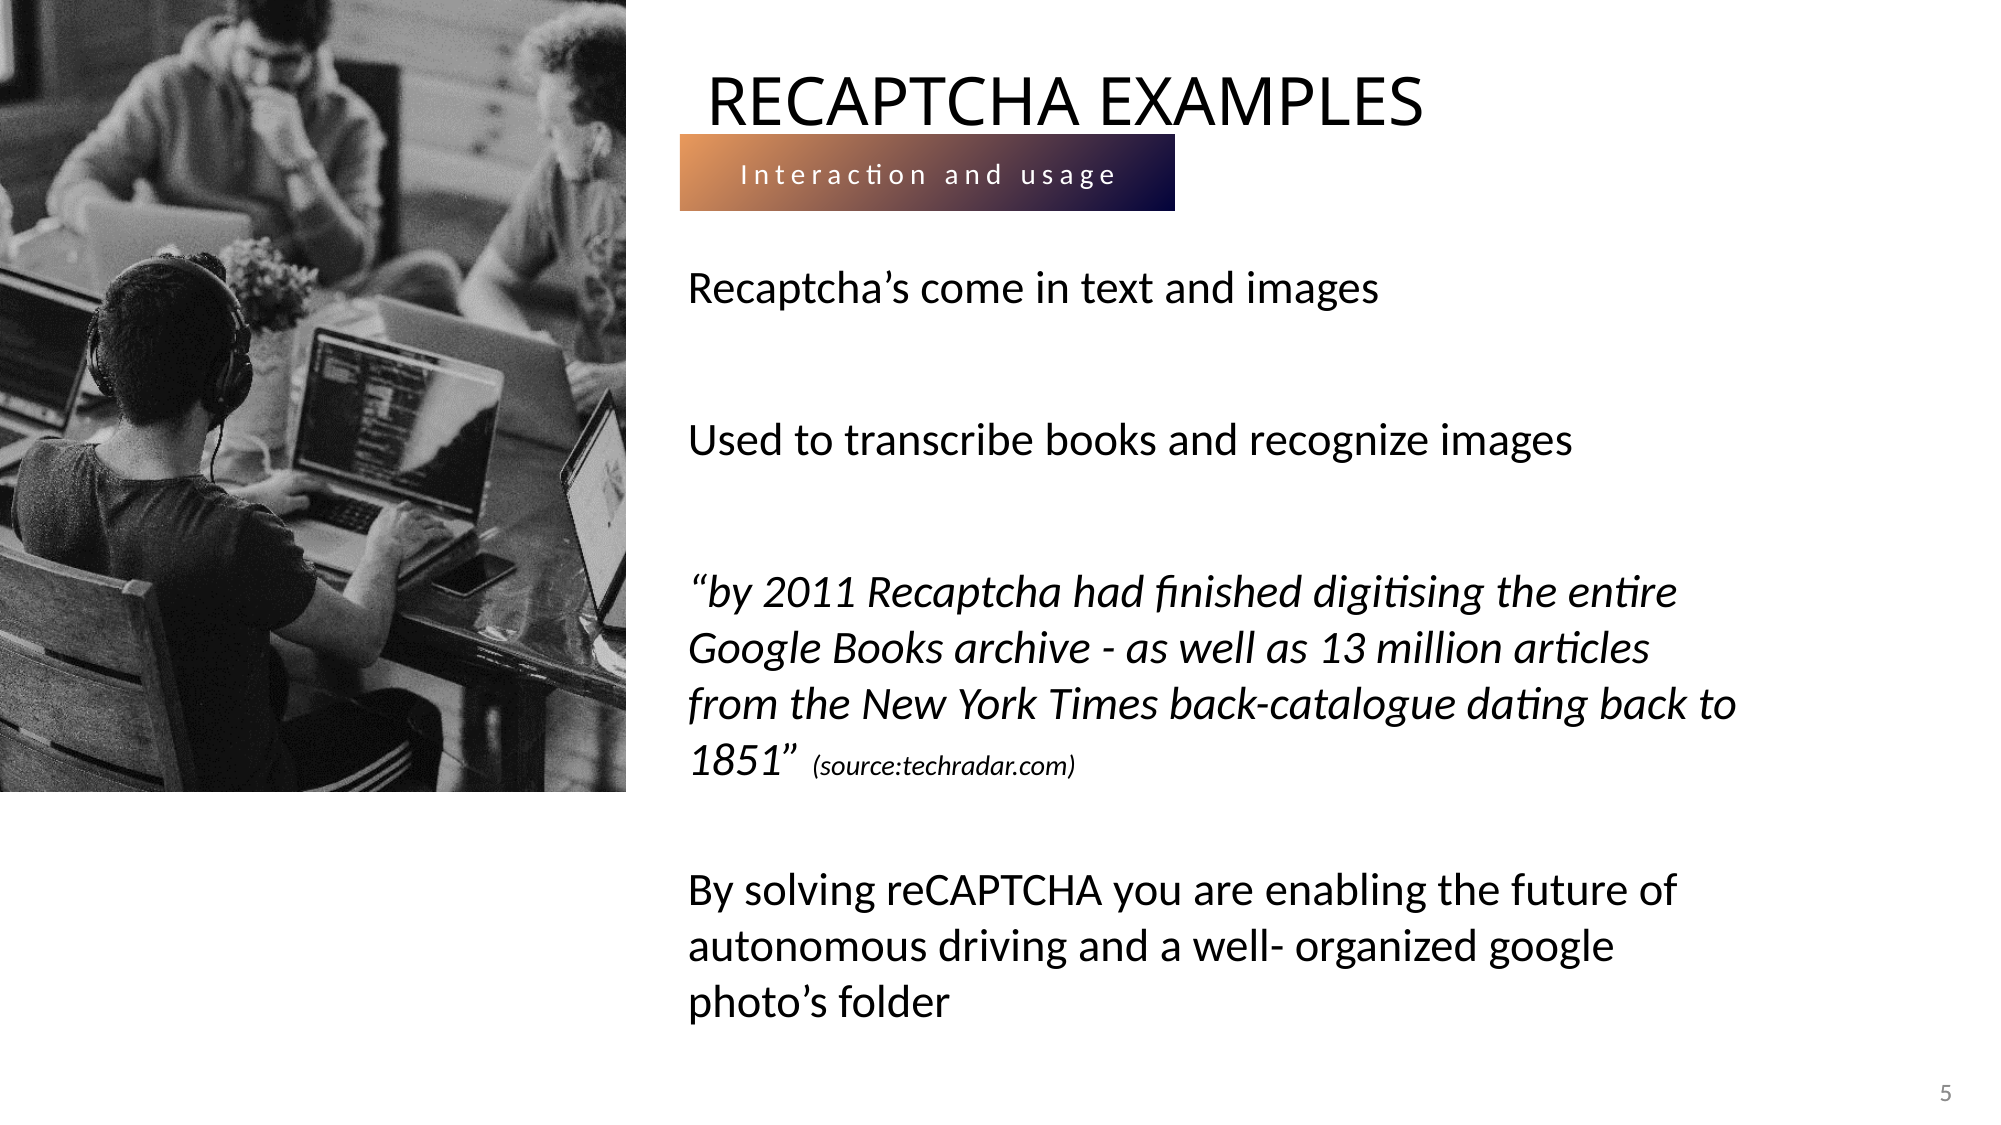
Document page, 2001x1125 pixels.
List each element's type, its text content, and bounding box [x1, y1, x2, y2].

picture [0, 0, 626, 792]
list Recaptcha’s come in text and images Used to transcribe books and recognize images “by 2011 Recaptcha had finished digitising the entire Google Books archive - as well as 13 million articles from the New York Times back-catalogue dating back to 1851” (source:techradar.com) By solving reCAPTCHA you are enabling the future of autonomous driving and a well- organized google photo’s folder [672, 249, 1763, 1042]
list Interaction and usage [679, 134, 1175, 211]
slide_number 5 [1894, 1061, 1968, 1121]
title Recaptcha examples [691, 11, 1659, 157]
